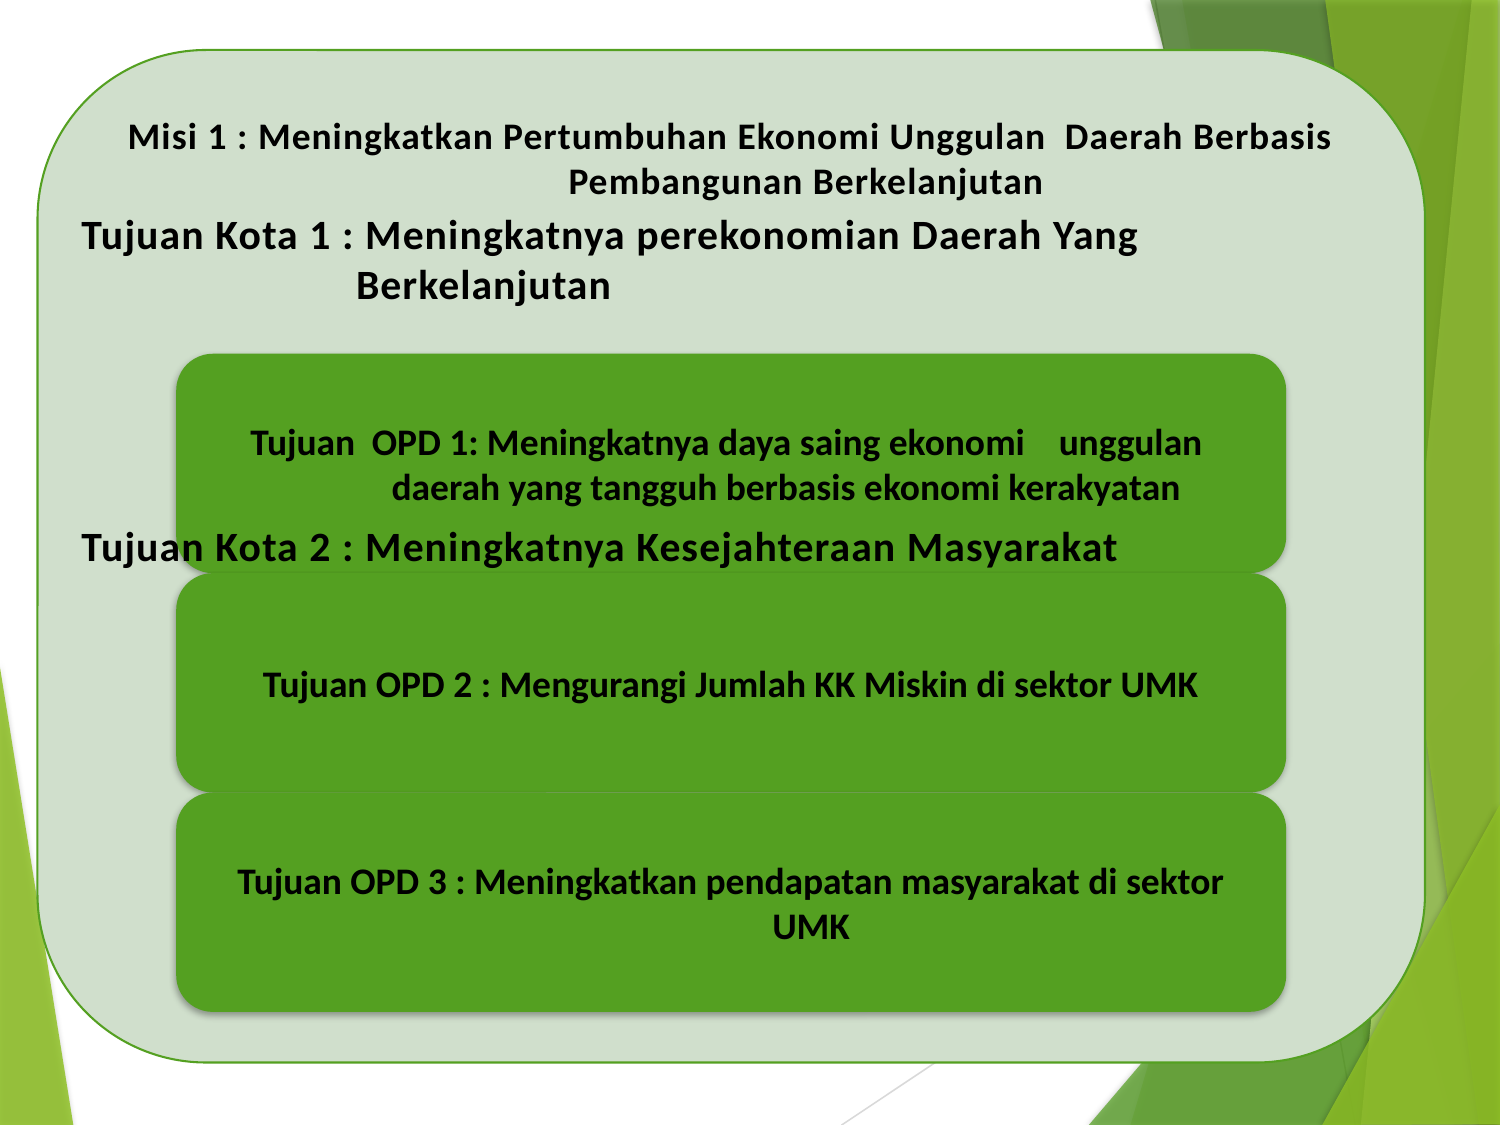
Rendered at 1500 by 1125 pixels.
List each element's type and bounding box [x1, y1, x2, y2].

text_box [36, 49, 1426, 1063]
